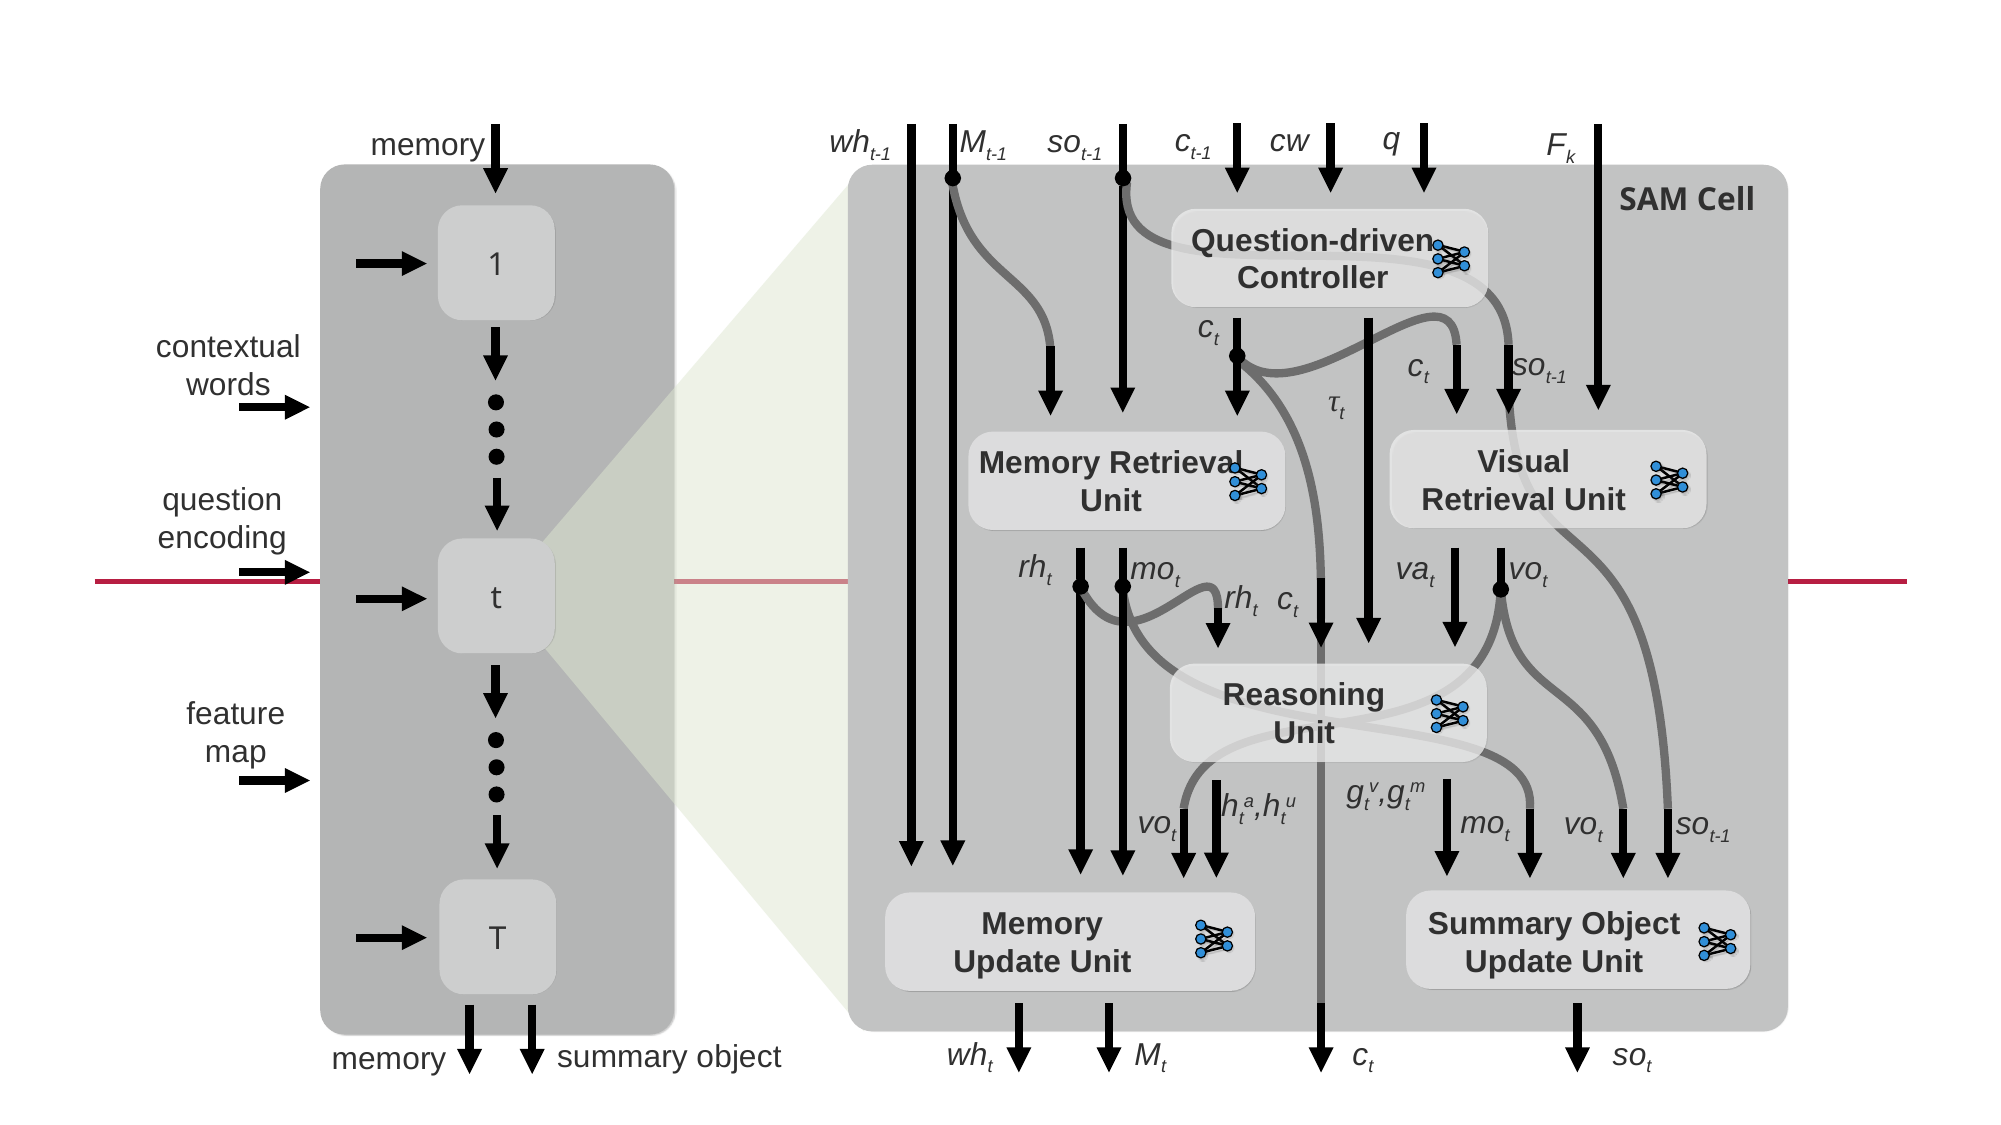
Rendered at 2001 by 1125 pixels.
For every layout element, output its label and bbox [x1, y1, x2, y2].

text_box [0, 113, 2000, 1125]
